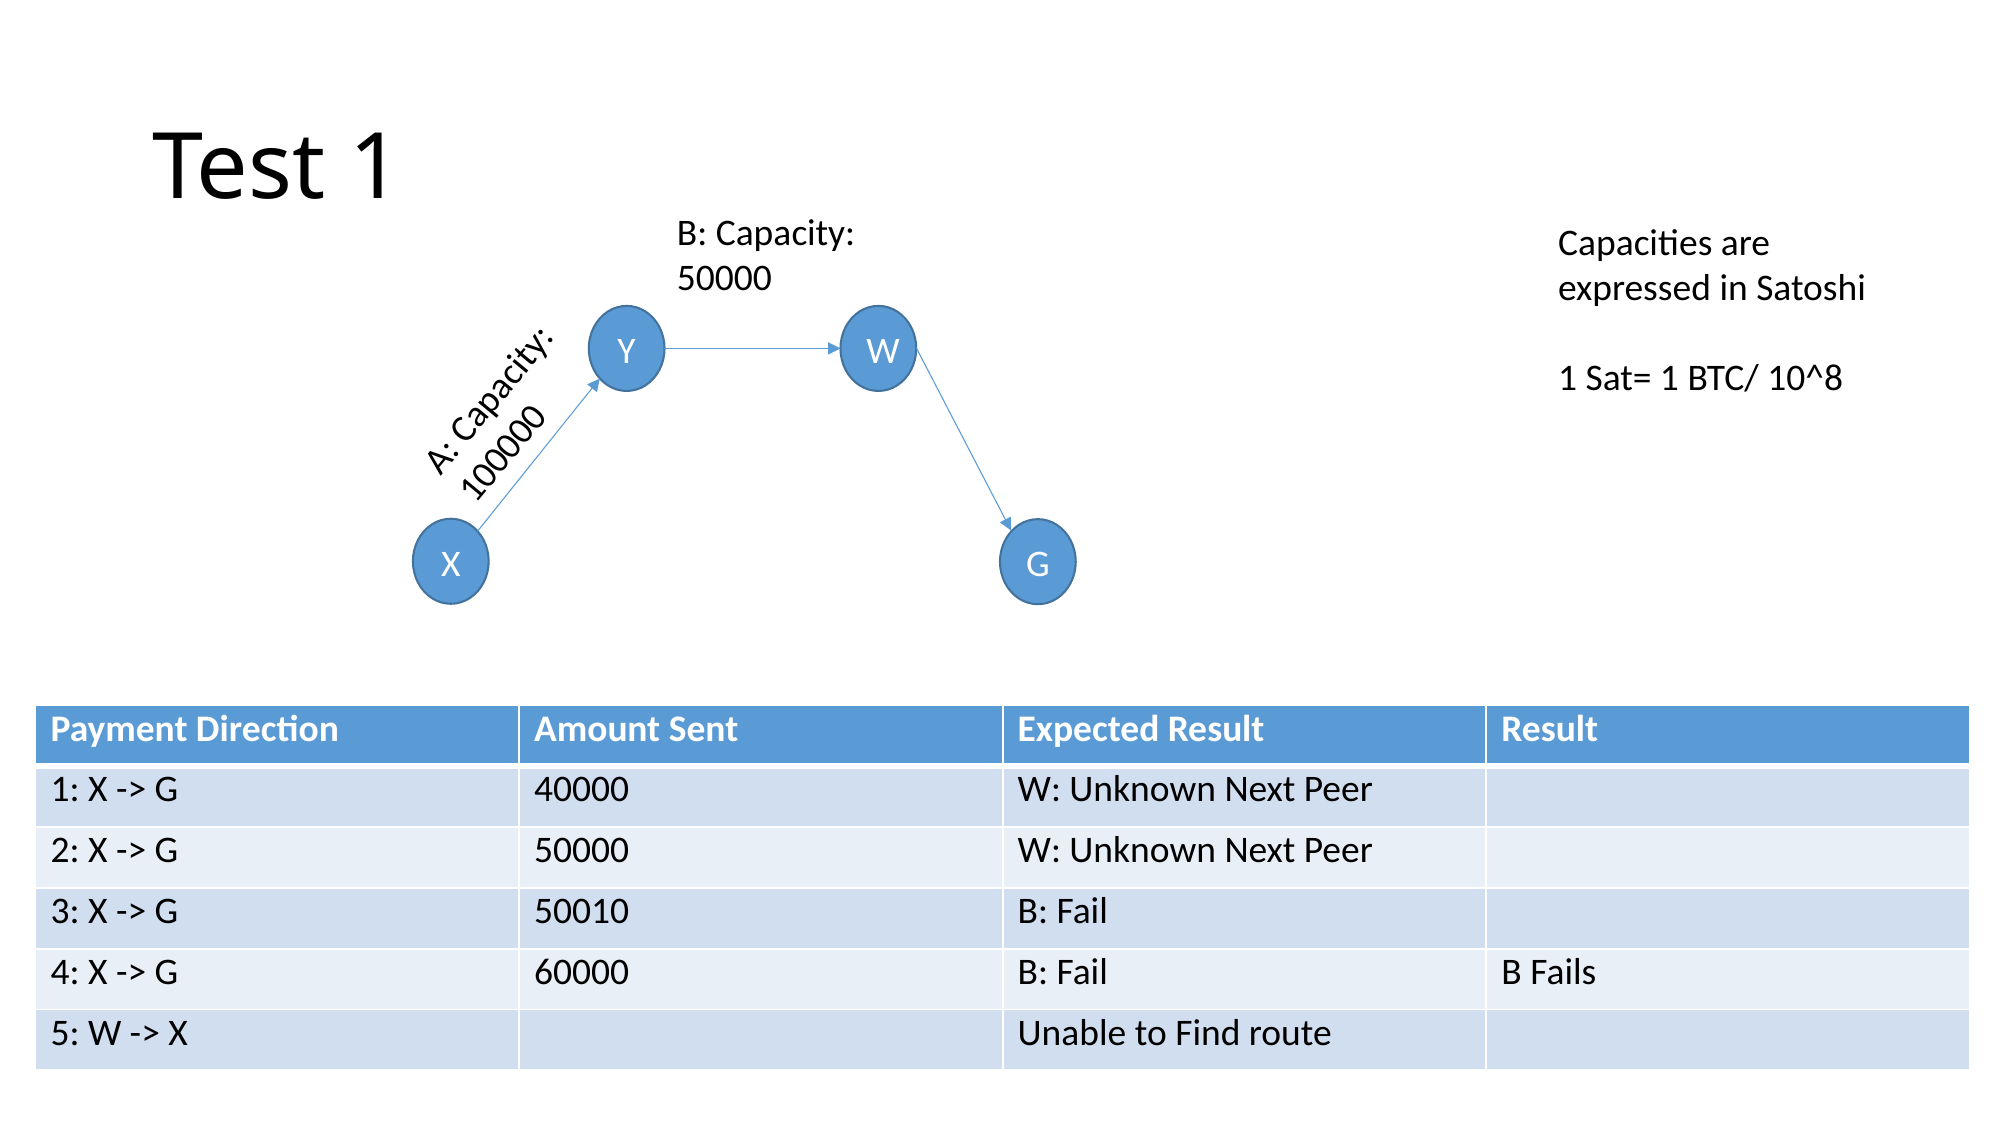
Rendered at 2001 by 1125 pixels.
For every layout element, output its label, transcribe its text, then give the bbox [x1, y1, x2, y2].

table_header Amount Sent [520, 706, 1002, 763]
table_cell 4: X -> G [36, 950, 518, 1009]
table_cell B: Fail [1004, 950, 1485, 1009]
table_cell 50000 [520, 828, 1002, 887]
text_box G [998, 518, 1077, 606]
text_box W [839, 304, 918, 392]
text_box Y [598, 304, 666, 392]
table_cell B Fails [1487, 950, 1969, 1009]
table_cell [1487, 769, 1969, 826]
title Test 1 [137, 59, 1863, 278]
table_cell 50010 [520, 889, 1002, 948]
table_cell 2: X -> G [36, 828, 518, 887]
table_cell B: Fail [1004, 889, 1485, 948]
table_header Payment Direction [36, 706, 518, 763]
table_cell 1: X -> G [36, 769, 518, 826]
table_cell [1487, 1010, 1969, 1069]
table_header Result [1487, 706, 1969, 763]
table_cell [1487, 889, 1969, 948]
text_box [477, 378, 600, 532]
table_cell 3: X -> G [36, 889, 518, 948]
table_cell W: Unknown Next Peer [1004, 828, 1485, 887]
table_cell 5: W -> X [36, 1010, 518, 1069]
text_box B: Capacity: 50000 [662, 200, 880, 305]
table_cell 60000 [520, 950, 1002, 1009]
text_box X [411, 517, 490, 605]
text_box Capacities are expressed in Satoshi 1 Sat= 1 BTC/ 10^8 [1543, 210, 1899, 405]
table_header Expected Result [1004, 706, 1485, 763]
table_cell 40000 [520, 769, 1002, 826]
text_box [916, 347, 1011, 531]
table_cell Unable to Find route [1004, 1010, 1485, 1069]
table_cell [1487, 828, 1969, 887]
table_cell W: Unknown Next Peer [1004, 769, 1485, 826]
text_box A: Capacity: 100000 [396, 277, 628, 526]
table_cell [520, 1010, 1002, 1069]
